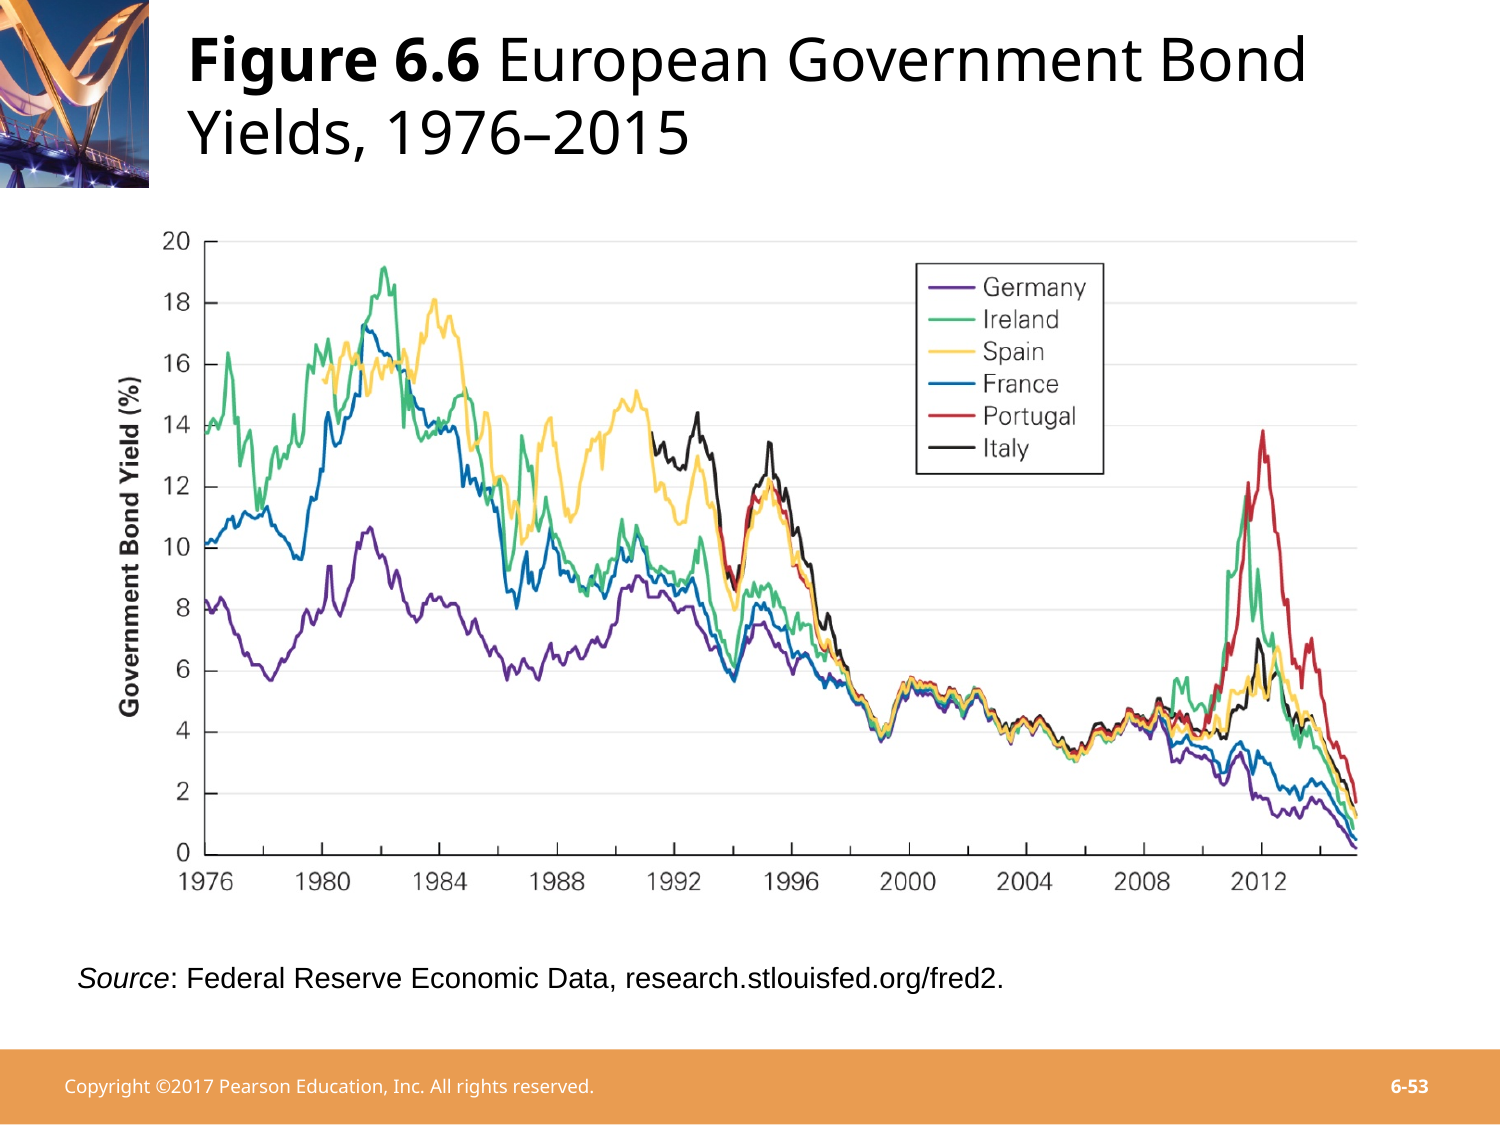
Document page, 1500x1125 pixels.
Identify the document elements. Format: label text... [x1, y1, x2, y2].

title Figure 6.6 European Government Bond Yields, 1976–2015 [187, 0, 1451, 188]
picture [0, 0, 149, 188]
picture [99, 208, 1401, 917]
text_box Source: Federal Reserve Economic Data, research.stlouisfed.org/fred2. [62, 951, 1450, 1002]
